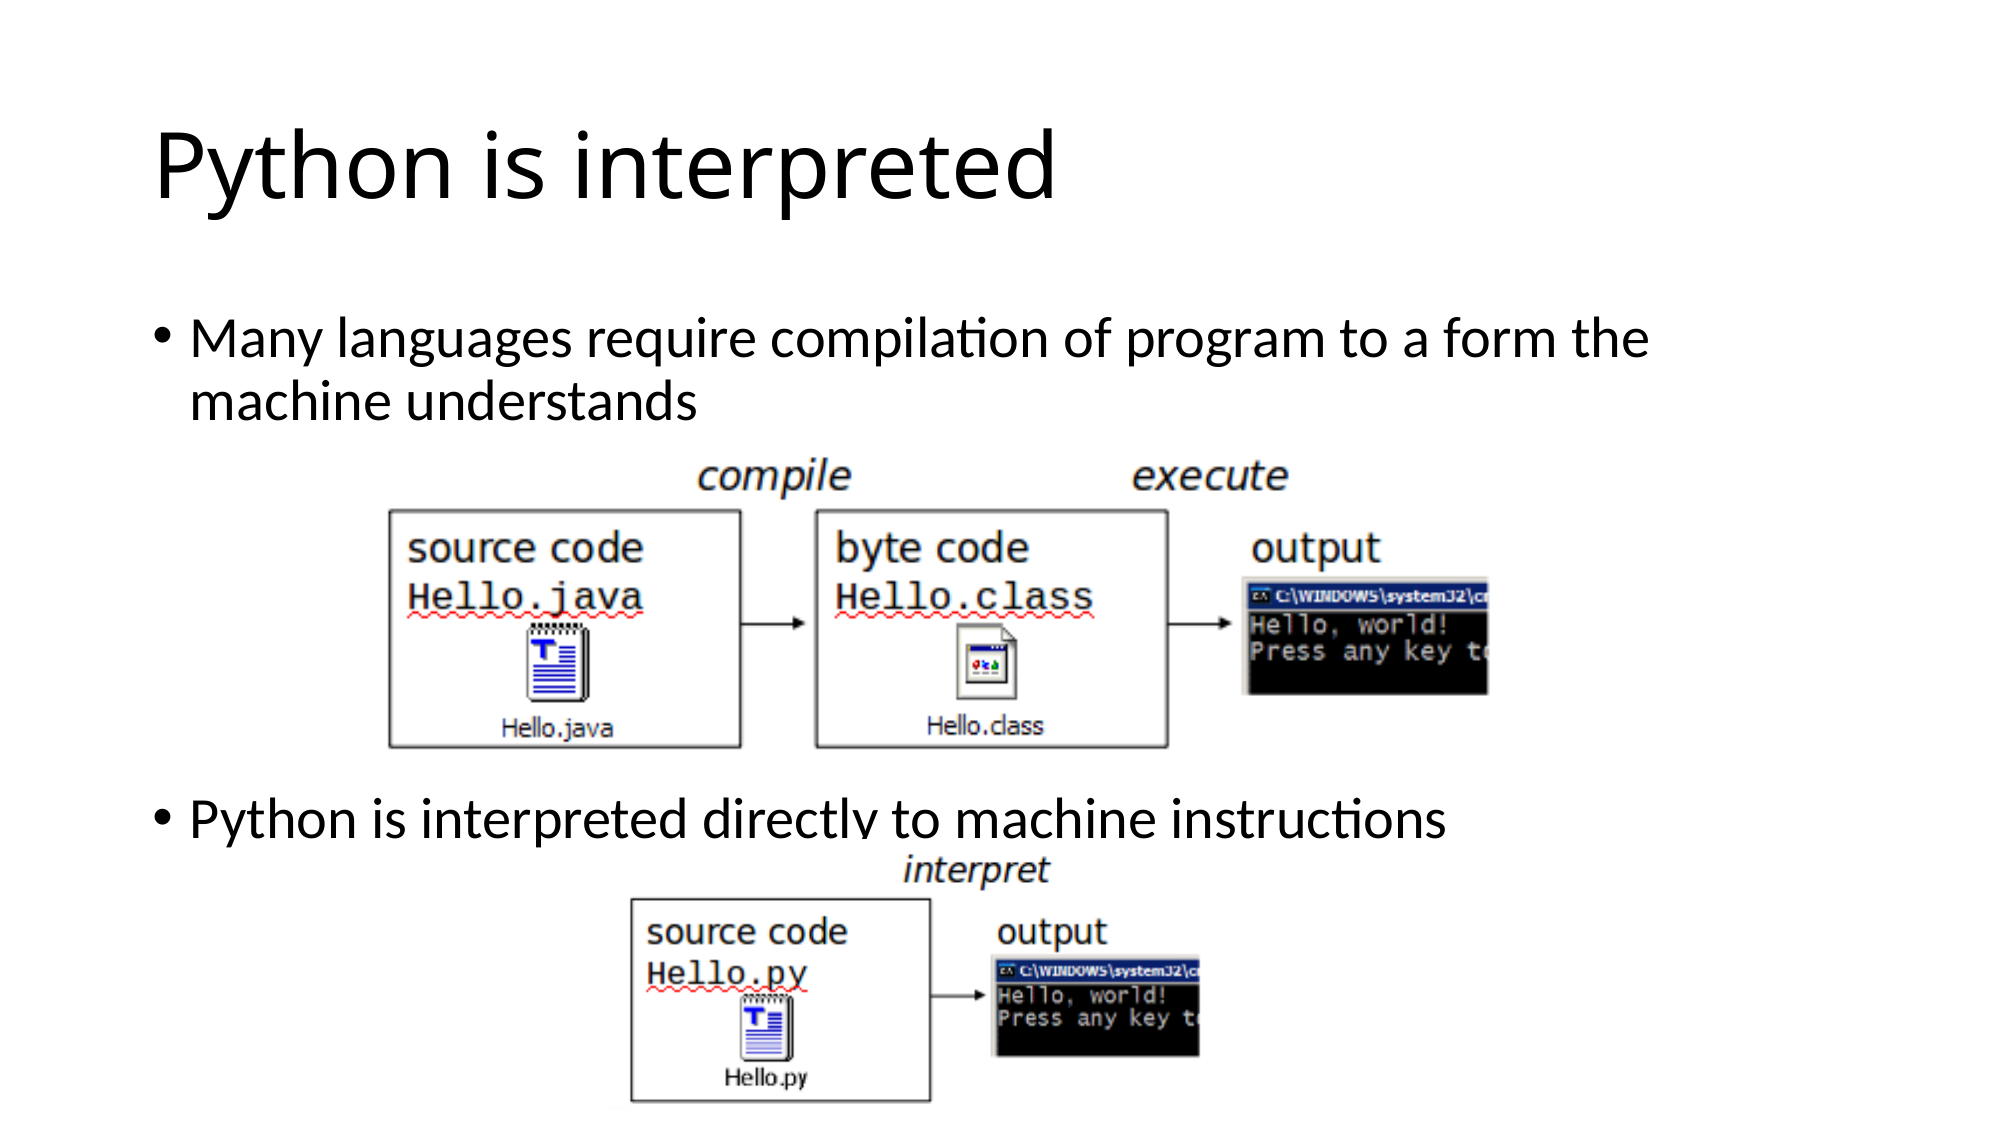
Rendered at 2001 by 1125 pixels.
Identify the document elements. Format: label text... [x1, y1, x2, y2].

picture [609, 839, 1242, 1117]
picture [326, 435, 1560, 768]
list Many languages require compilation of program to a form the machine understands Python is interpreted directly to machine instructions [137, 299, 1863, 1014]
title Python is interpreted [137, 59, 1863, 278]
